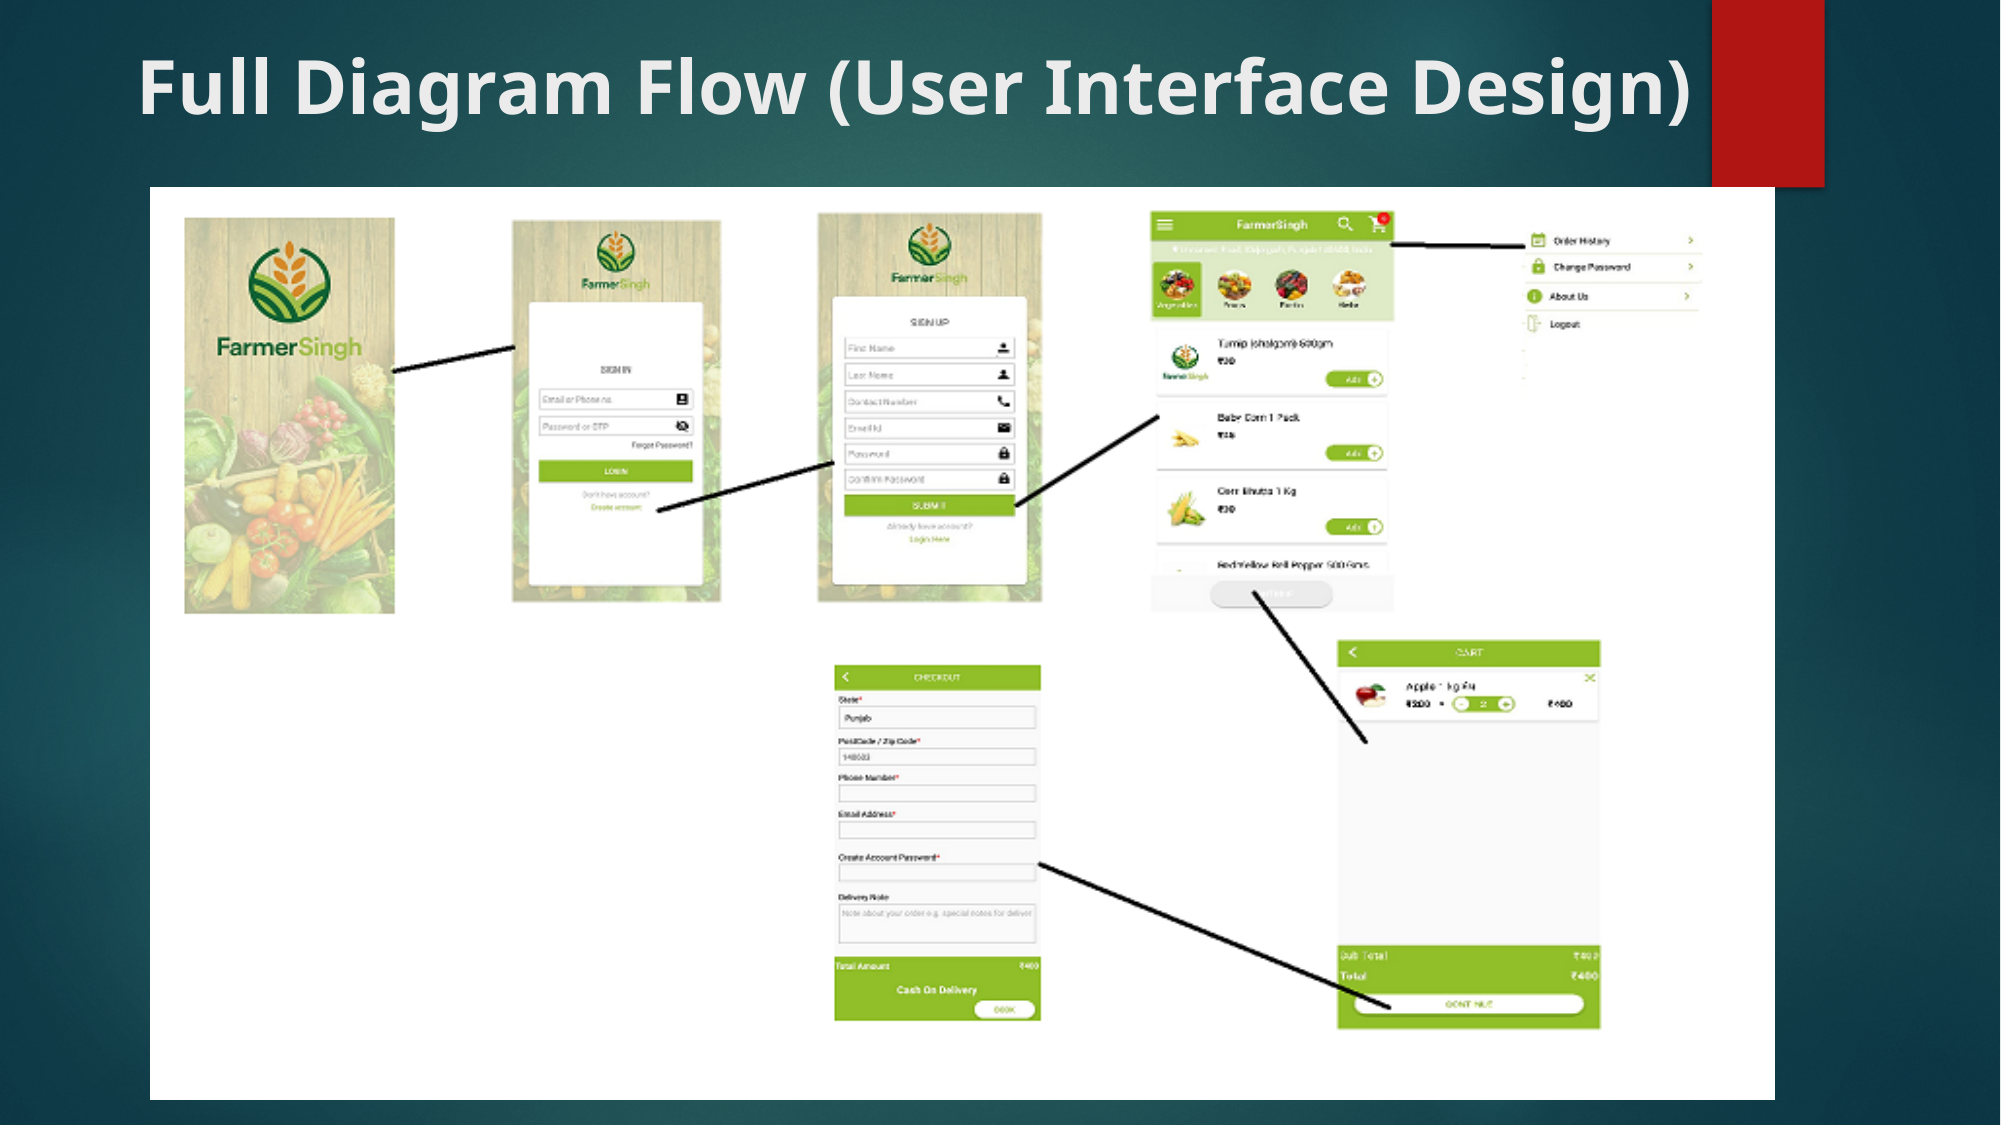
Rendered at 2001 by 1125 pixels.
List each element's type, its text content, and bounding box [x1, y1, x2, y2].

picture [0, 0, 2001, 1125]
title Full Diagram Flow (User Interface Design) [109, 32, 1721, 183]
